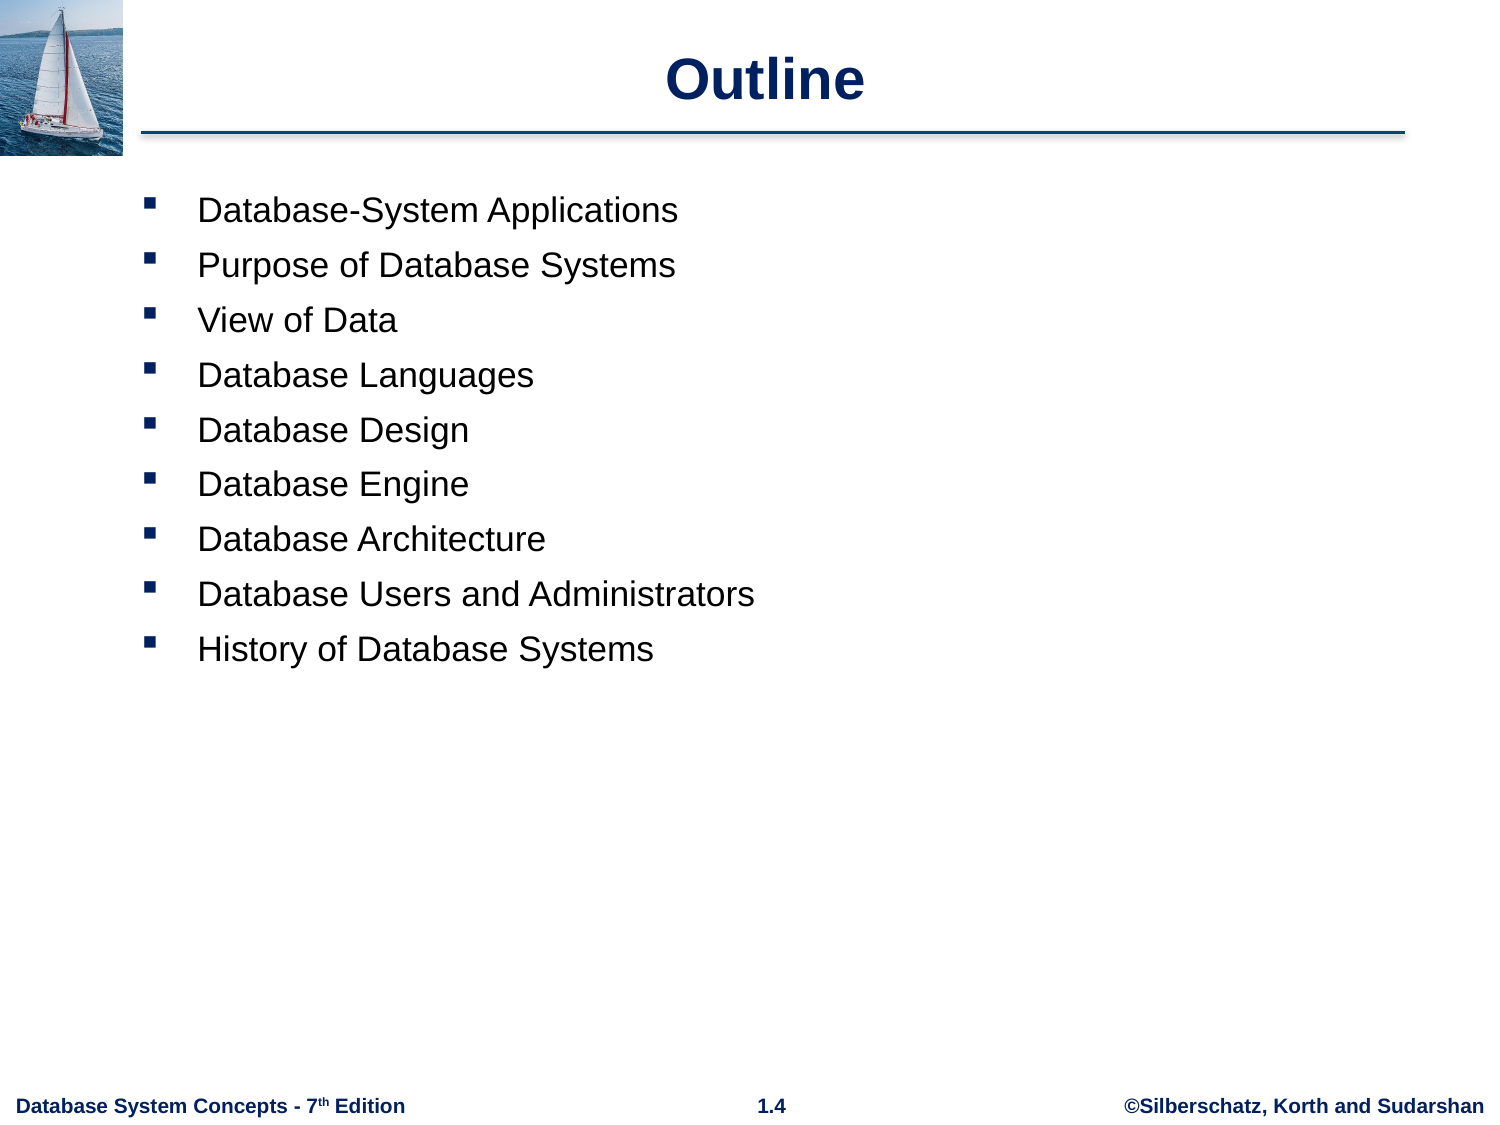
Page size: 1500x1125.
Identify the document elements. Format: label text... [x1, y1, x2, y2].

title Outline [125, 18, 1406, 120]
list Database-System Applications Purpose of Database Systems View of Data Database Languages Database Design Database Engine Database Architecture Database Users and Administrators History of Database Systems [126, 179, 1414, 760]
picture [0, 0, 123, 156]
